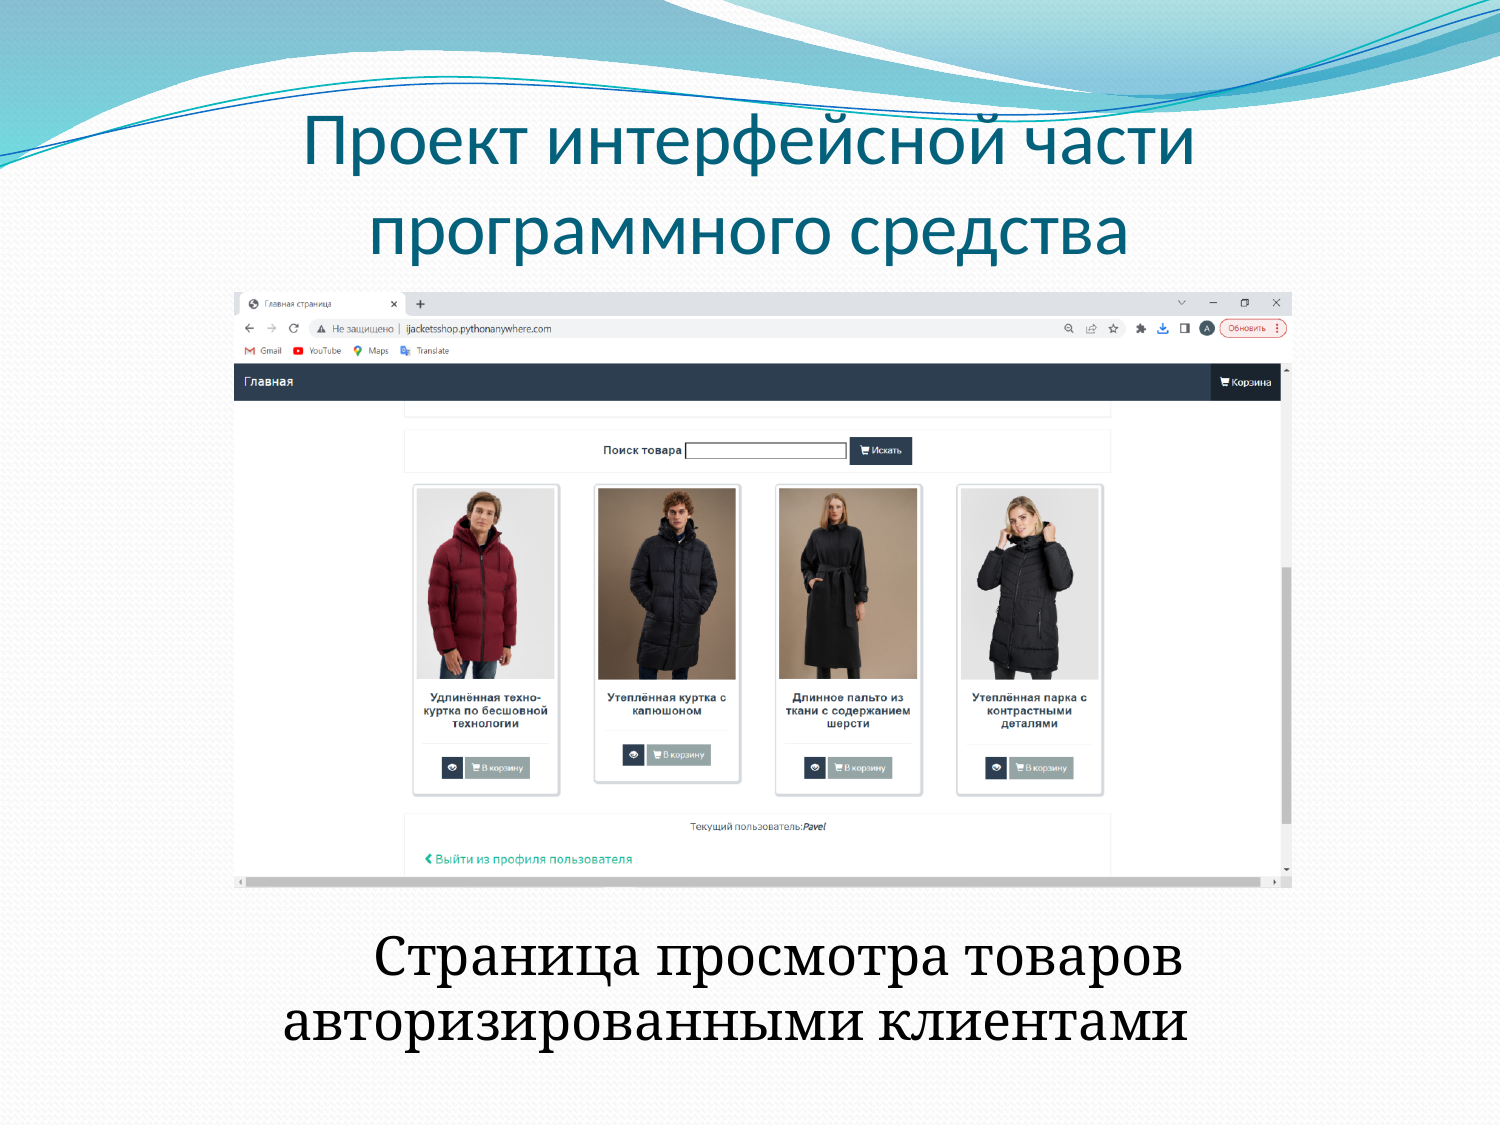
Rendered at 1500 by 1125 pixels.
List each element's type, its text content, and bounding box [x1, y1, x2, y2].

picture [234, 292, 1292, 888]
list Страница просмотра товаров авторизированными клиентами [46, 914, 1425, 1079]
title Проект интерфейсной части программного средства [75, 82, 1425, 270]
